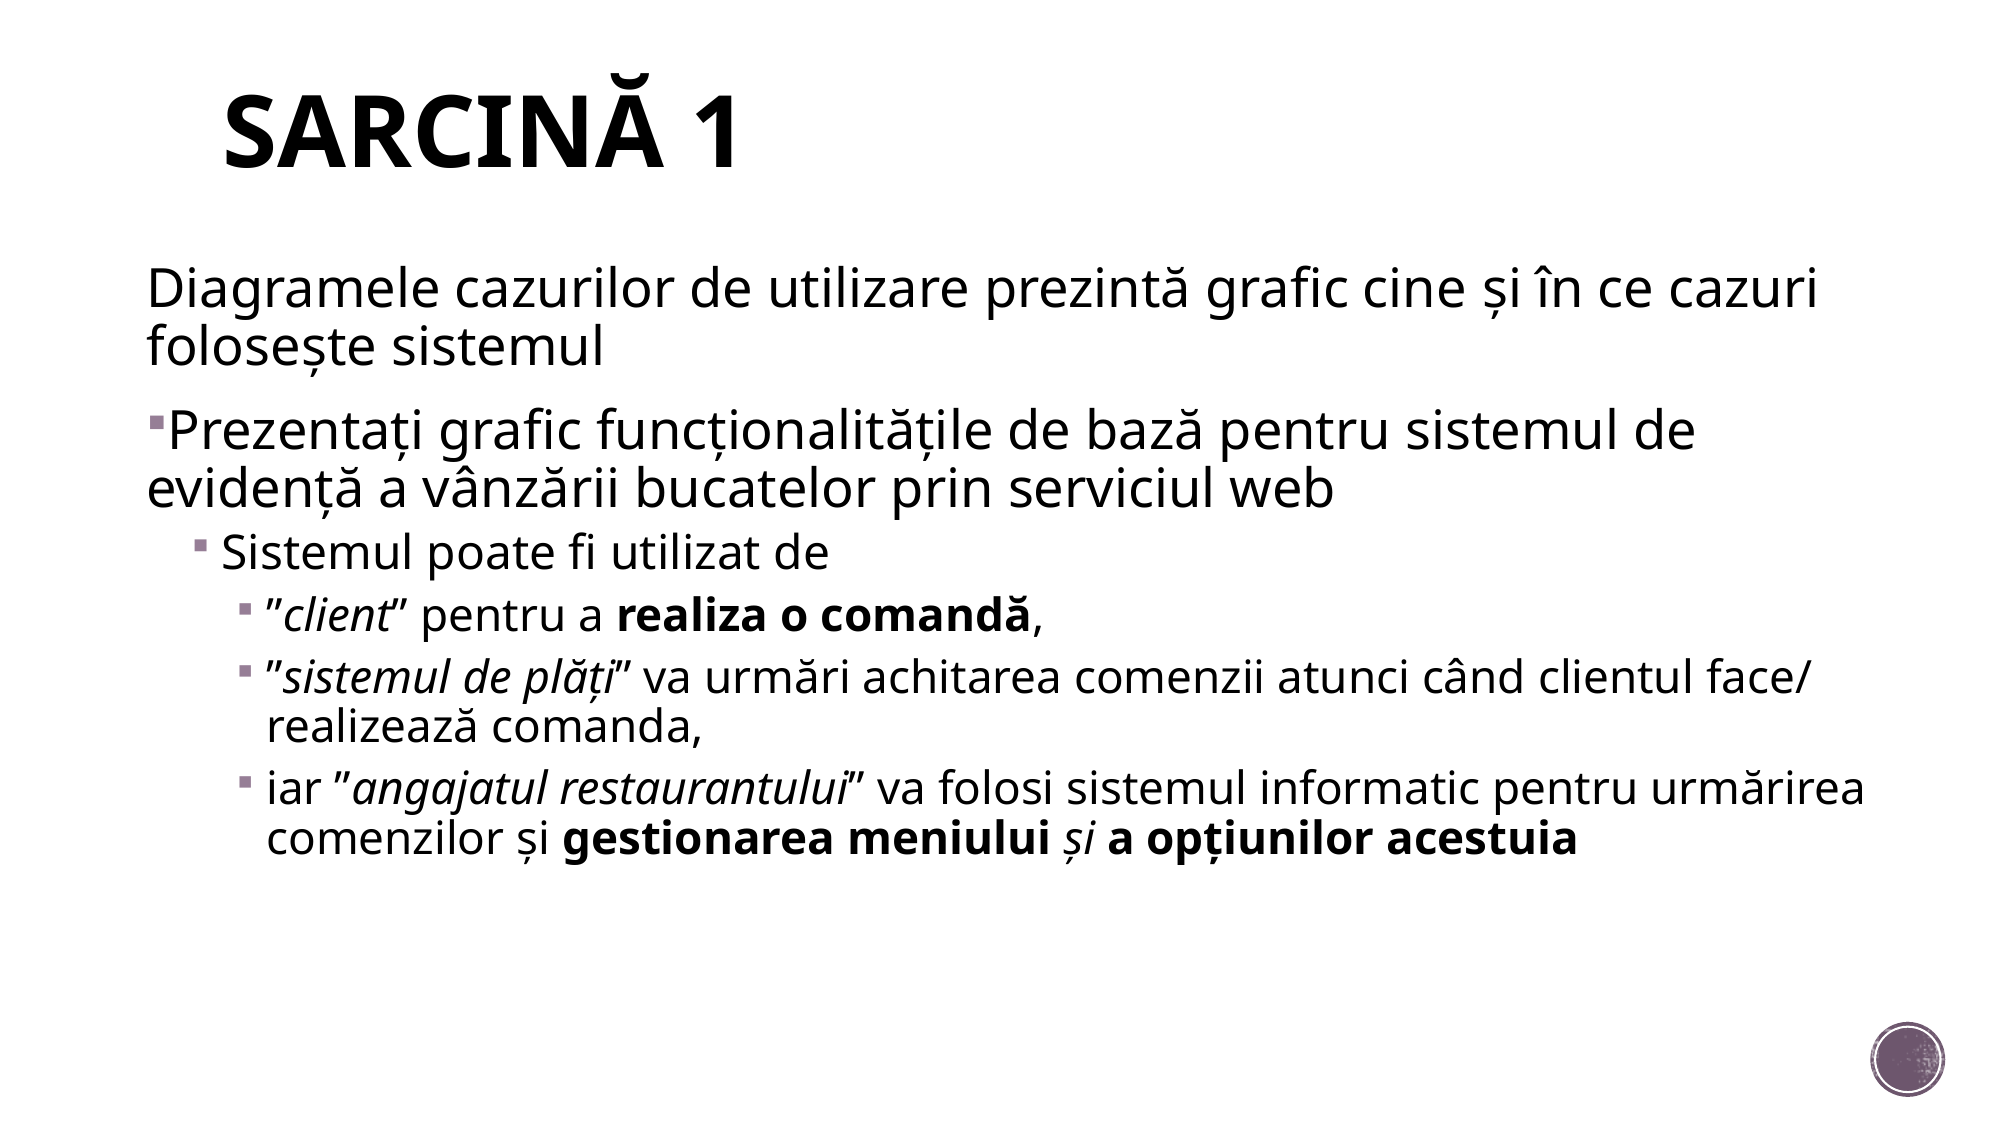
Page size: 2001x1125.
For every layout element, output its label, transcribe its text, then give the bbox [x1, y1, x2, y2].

title SARCINĂ 1 [206, 60, 1797, 210]
list Diagramele cazurilor de utilizare prezintă grafic cine și în ce cazuri folosește sistemul Prezentați grafic funcționalitățile de bază pentru sistemul de evidență a vânzării bucatelor prin serviciul web Sistemul poate fi utilizat de ”client” pentru a realiza o comandă, ”sistemul de plăți” va urmări achitarea comenzii atunci când clientul face/ realizează comanda, iar ”angajatul restaurantului” va folosi sistemul informatic pentru urmărirea comenzilor și gestionarea meniului și a opțiunilor acestuia [131, 253, 1893, 1013]
